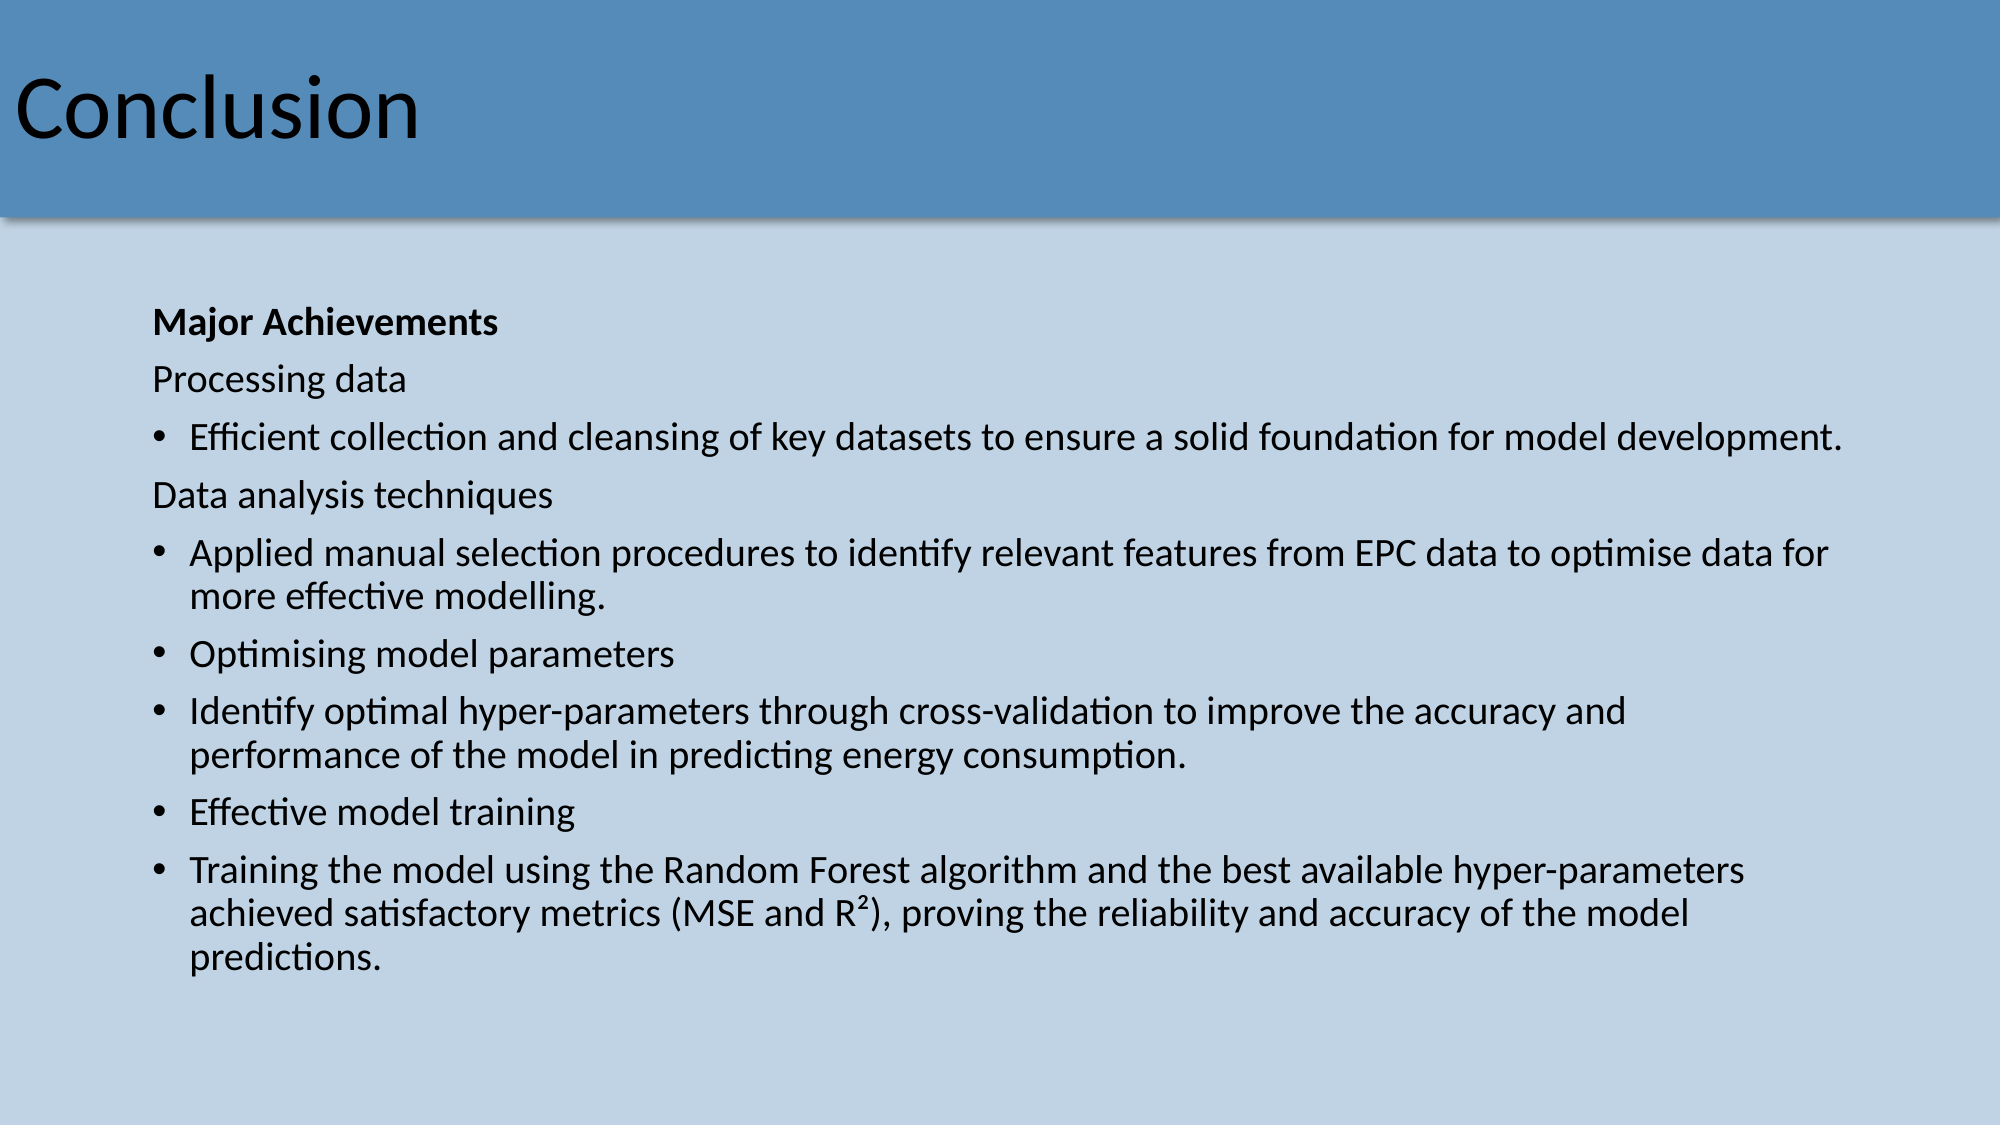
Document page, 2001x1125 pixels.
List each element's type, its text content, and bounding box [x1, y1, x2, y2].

list Major Achievements Processing data Efficient collection and cleansing of key datasets to ensure a solid foundation for model development. Data analysis techniques Applied manual selection procedures to identify relevant features from EPC data to optimise data for more effective modelling. Optimising model parameters Identify optimal hyper-parameters through cross-validation to improve the accuracy and performance of the model in predicting energy consumption. Effective model training Training the model using the Random Forest algorithm and the best available hyper-parameters achieved satisfactory metrics (MSE and R²), proving the reliability and accuracy of the model predictions. [137, 293, 1863, 1007]
text_box Conclusion [0, 0, 2000, 218]
